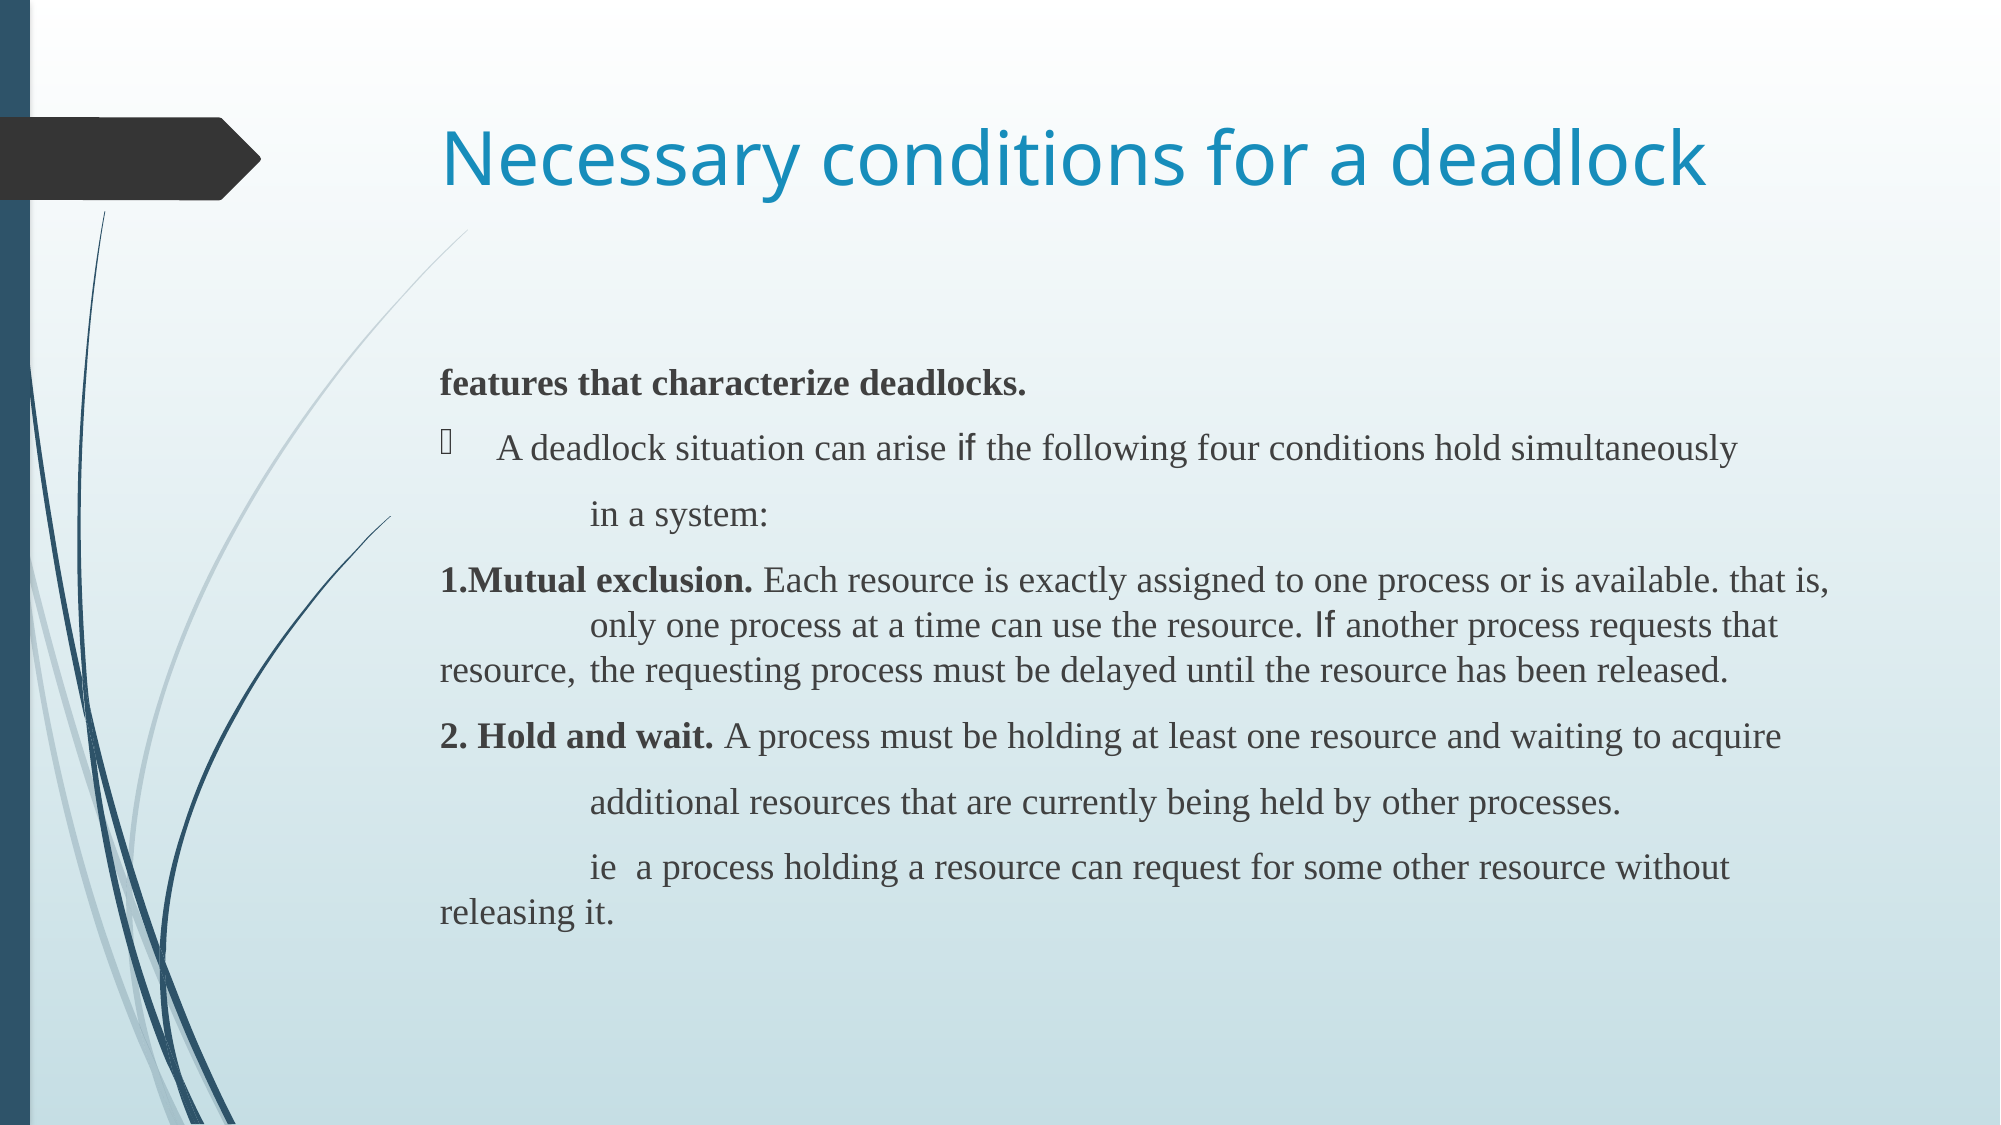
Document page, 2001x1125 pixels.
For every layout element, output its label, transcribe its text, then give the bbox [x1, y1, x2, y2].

list features that characterize deadlocks. A deadlock situation can arise if the following four conditions hold simultaneously in a system: 1.Mutual exclusion. Each resource is exactly assigned to one process or is available. that is, only one process at a time can use the resource. If another process requests that resource, the requesting process must be delayed until the resource has been released. 2. Hold and wait. A process must be holding at least one resource and waiting to acquire additional resources that are currently being held by other processes. ie a process holding a resource can request for some other resource without releasing it. [424, 350, 1888, 970]
title Necessary conditions for a deadlock [425, 102, 1888, 313]
